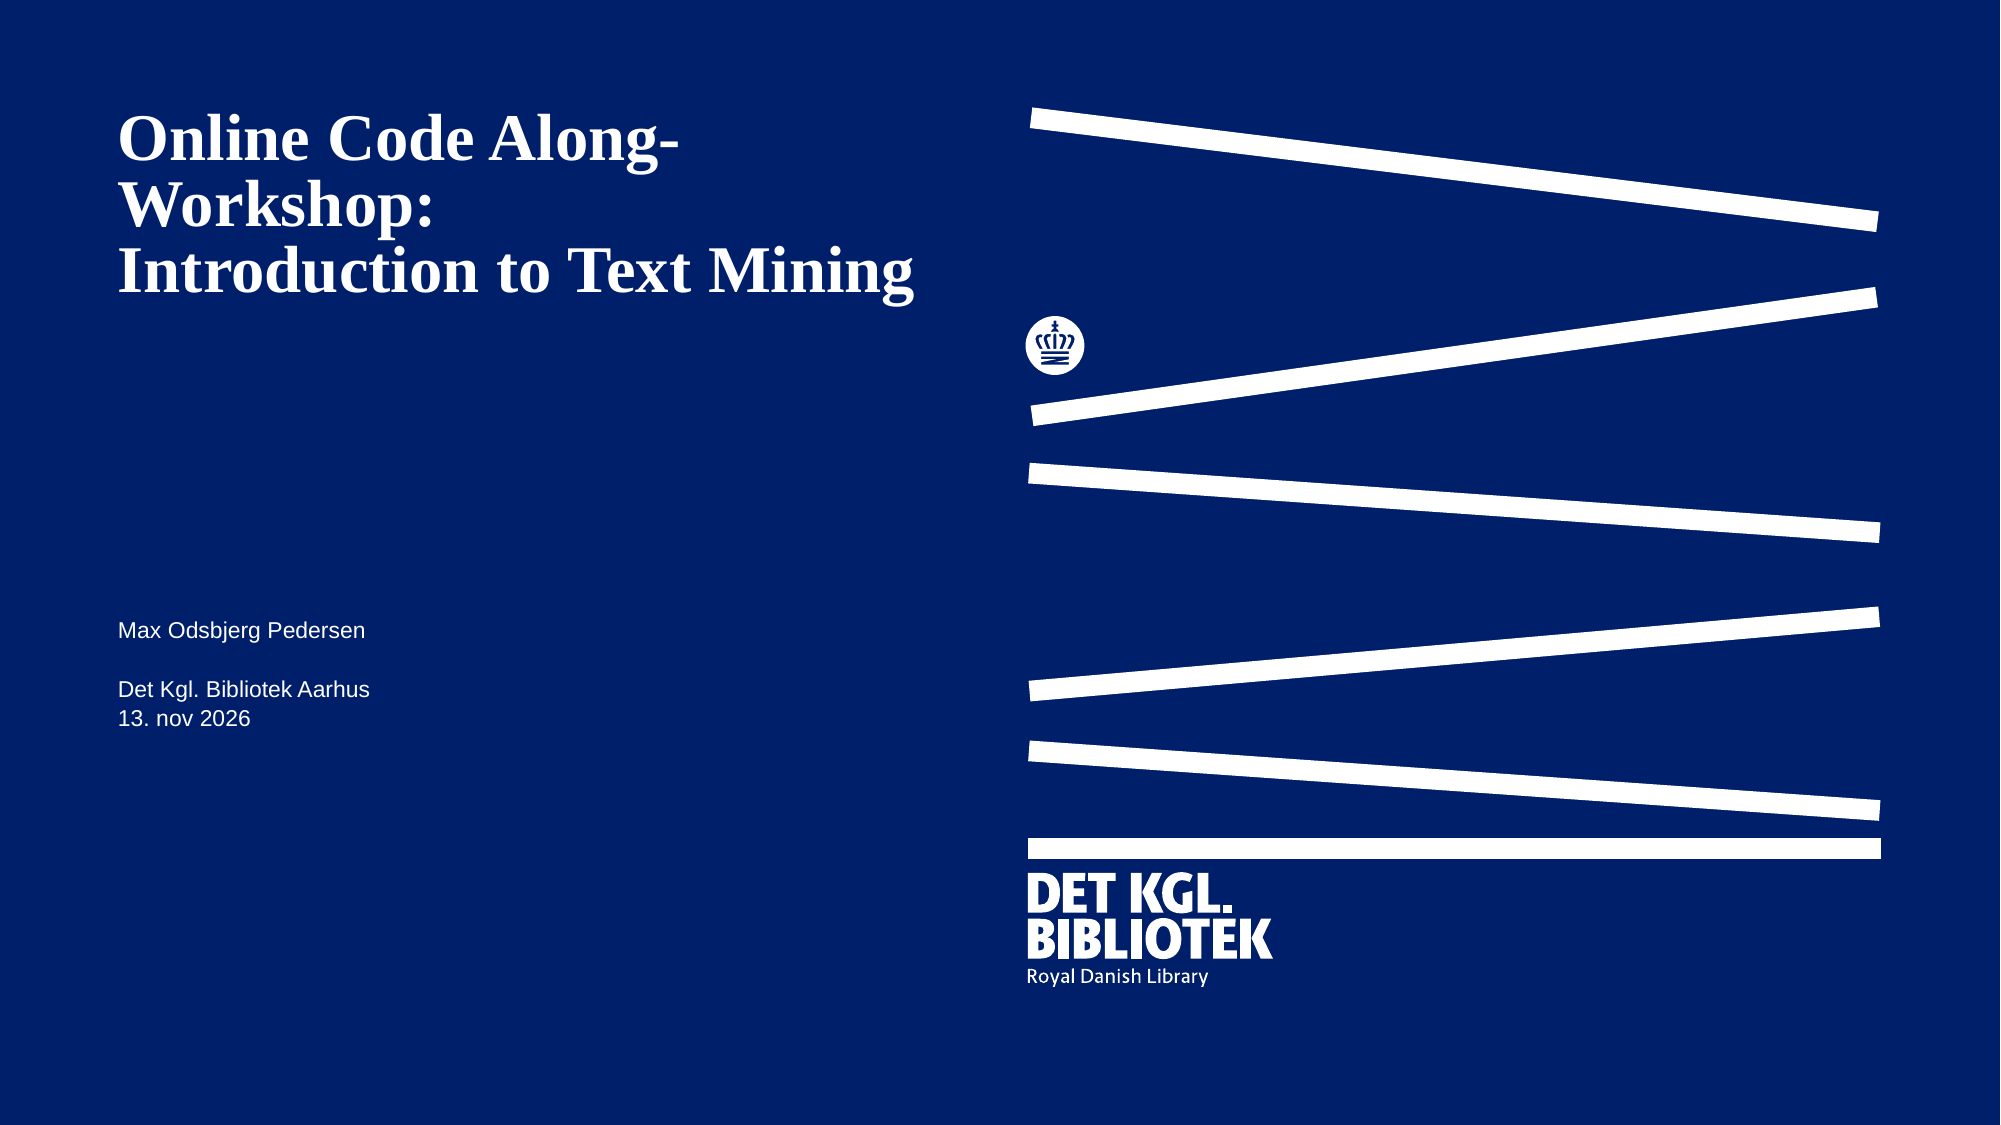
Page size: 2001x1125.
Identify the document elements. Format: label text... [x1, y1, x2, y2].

title Online Code Along-Workshop: Introduction to Text Mining [117, 107, 974, 390]
list Det Kgl. Bibliotek Aarhus [117, 666, 974, 701]
list Max Odsbjerg Pedersen [117, 578, 974, 644]
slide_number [117, 701, 974, 732]
